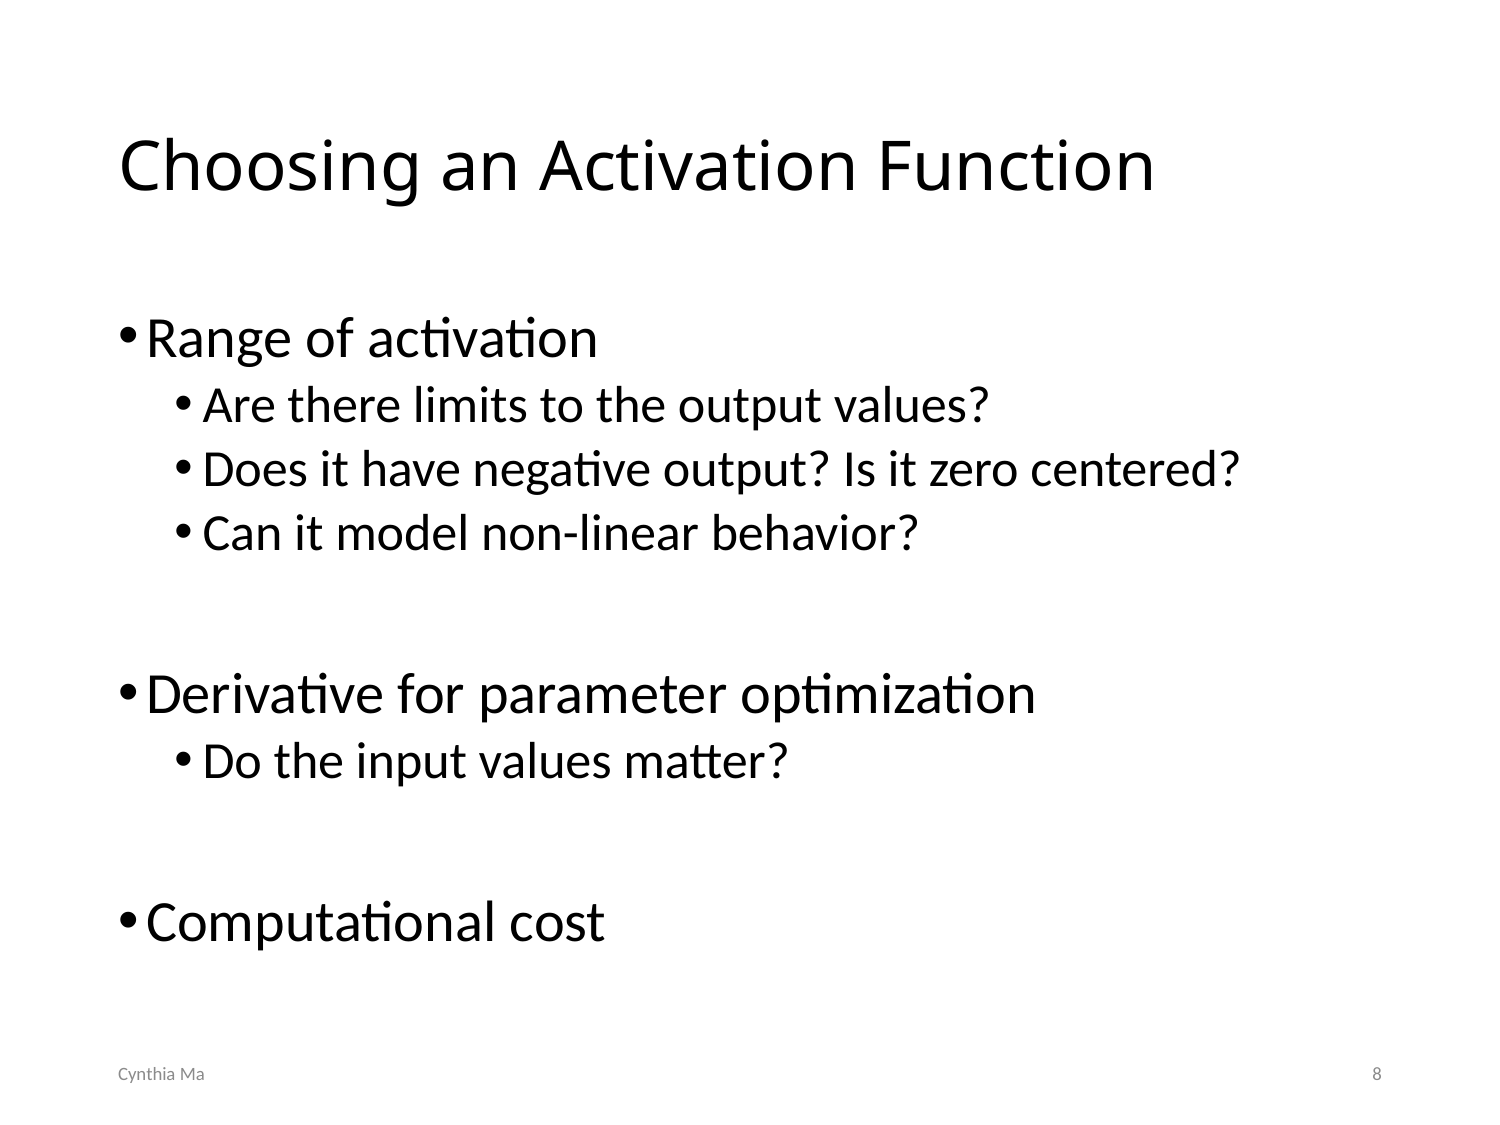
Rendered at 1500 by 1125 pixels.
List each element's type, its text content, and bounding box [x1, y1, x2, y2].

title Choosing an Activation Function [103, 59, 1397, 278]
list Range of activation Are there limits to the output values? Does it have negative output? Is it zero centered? Can it model non-linear behavior? Derivative for parameter optimization Do the input values matter? Computational cost [103, 299, 1397, 1014]
slide_number 8 [1059, 1042, 1397, 1103]
slide_number Cynthia Ma [103, 1042, 441, 1103]
